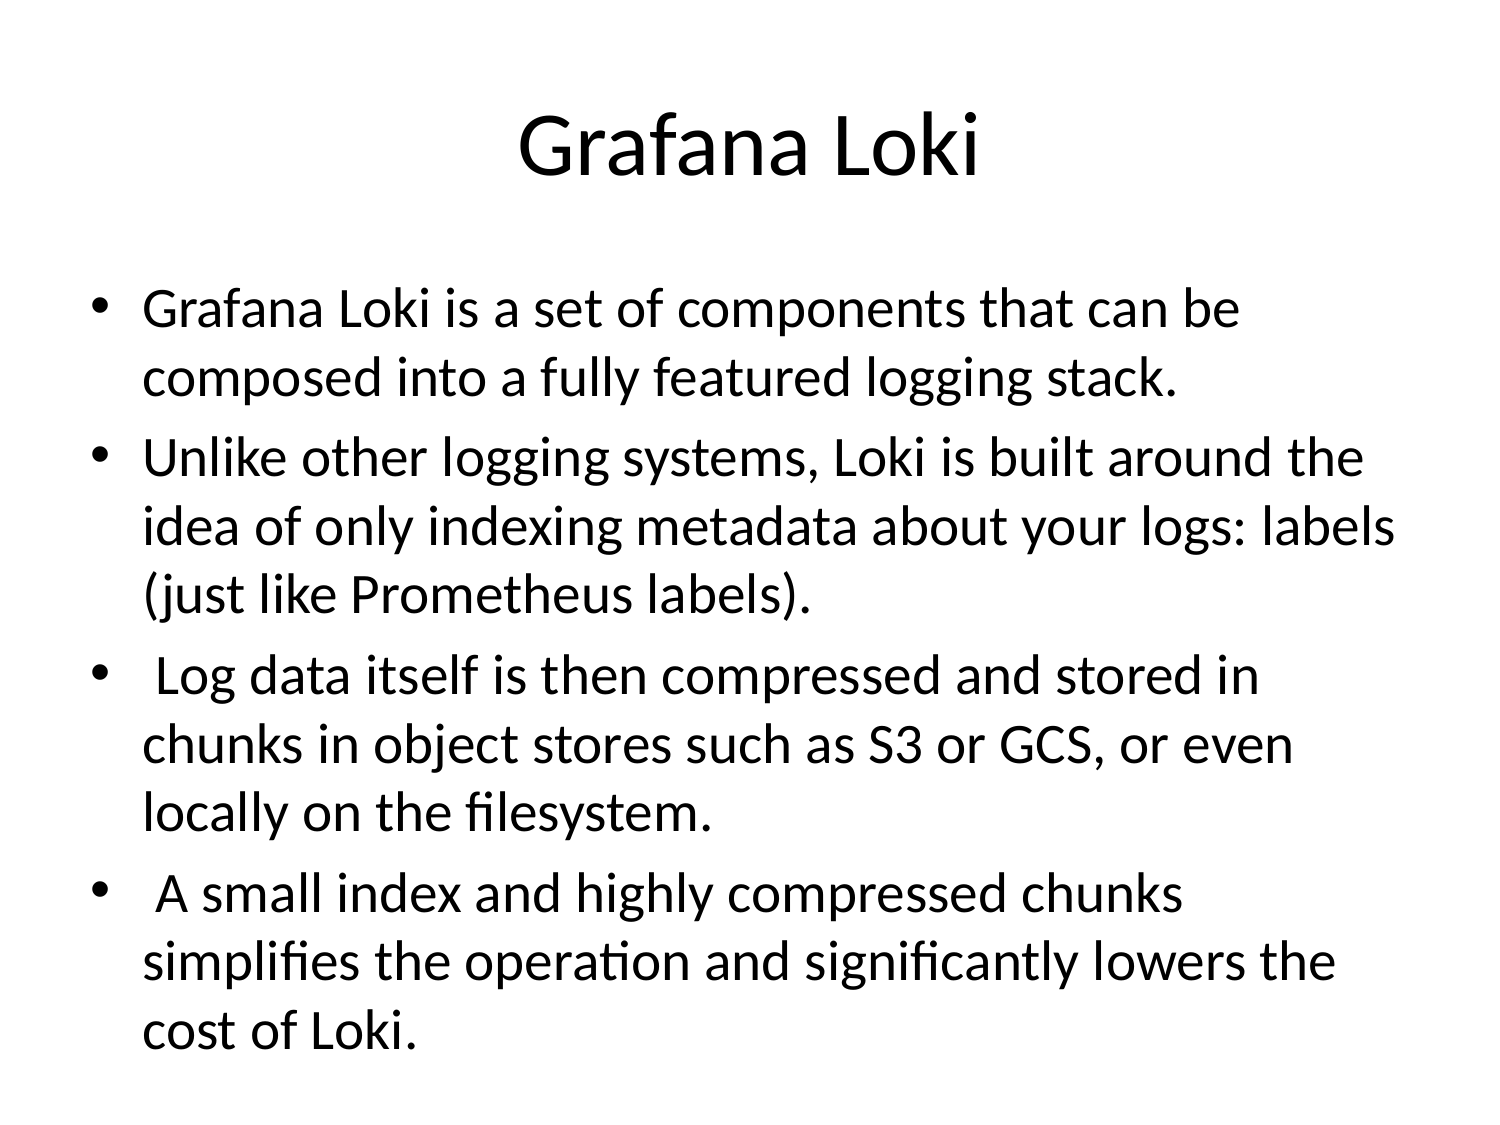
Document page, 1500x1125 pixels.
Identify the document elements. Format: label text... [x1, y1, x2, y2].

title Grafana Loki [75, 45, 1425, 233]
list Grafana Loki is a set of components that can be composed into a fully featured logging stack. Unlike other logging systems, Loki is built around the idea of only indexing metadata about your logs: labels (just like Prometheus labels). Log data itself is then compressed and stored in chunks in object stores such as S3 or GCS, or even locally on the filesystem. A small index and highly compressed chunks simplifies the operation and significantly lowers the cost of Loki. [75, 262, 1425, 1075]
